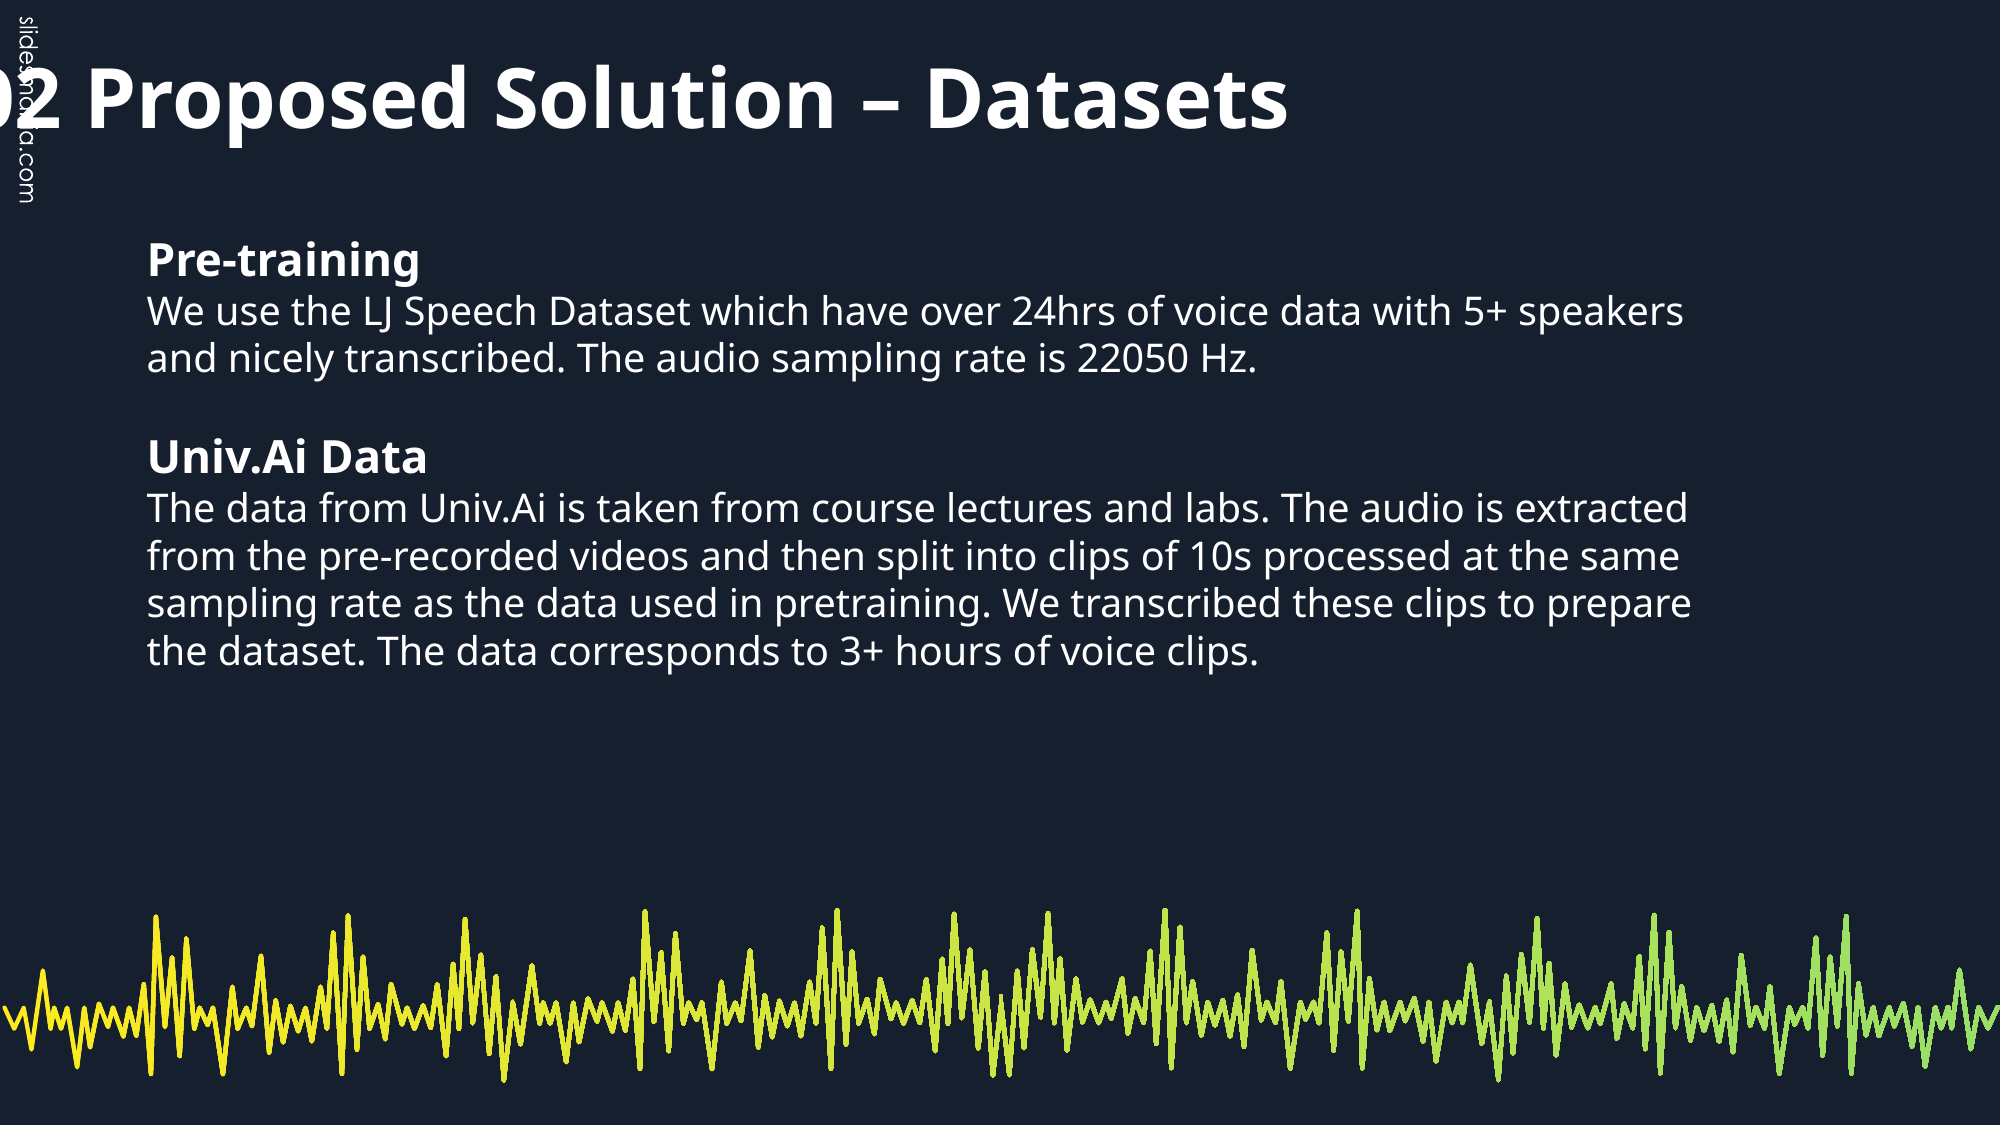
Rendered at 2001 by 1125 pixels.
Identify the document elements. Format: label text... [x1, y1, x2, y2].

text_box Pre-training We use the LJ Speech Dataset which have over 24hrs of voice data with 5+ speakers and nicely transcribed. The audio sampling rate is 22050 Hz. Univ.Ai Data The data from Univ.Ai is taken from course lectures and labs. The audio is extracted from the pre-recorded videos and then split into clips of 10s processed at the same sampling rate as the data used in pretraining. We transcribed these clips to prepare the dataset. The data corresponds to 3+ hours of voice clips. [131, 223, 1742, 728]
title 02 Proposed Solution – Datasets [0, 25, 1560, 151]
